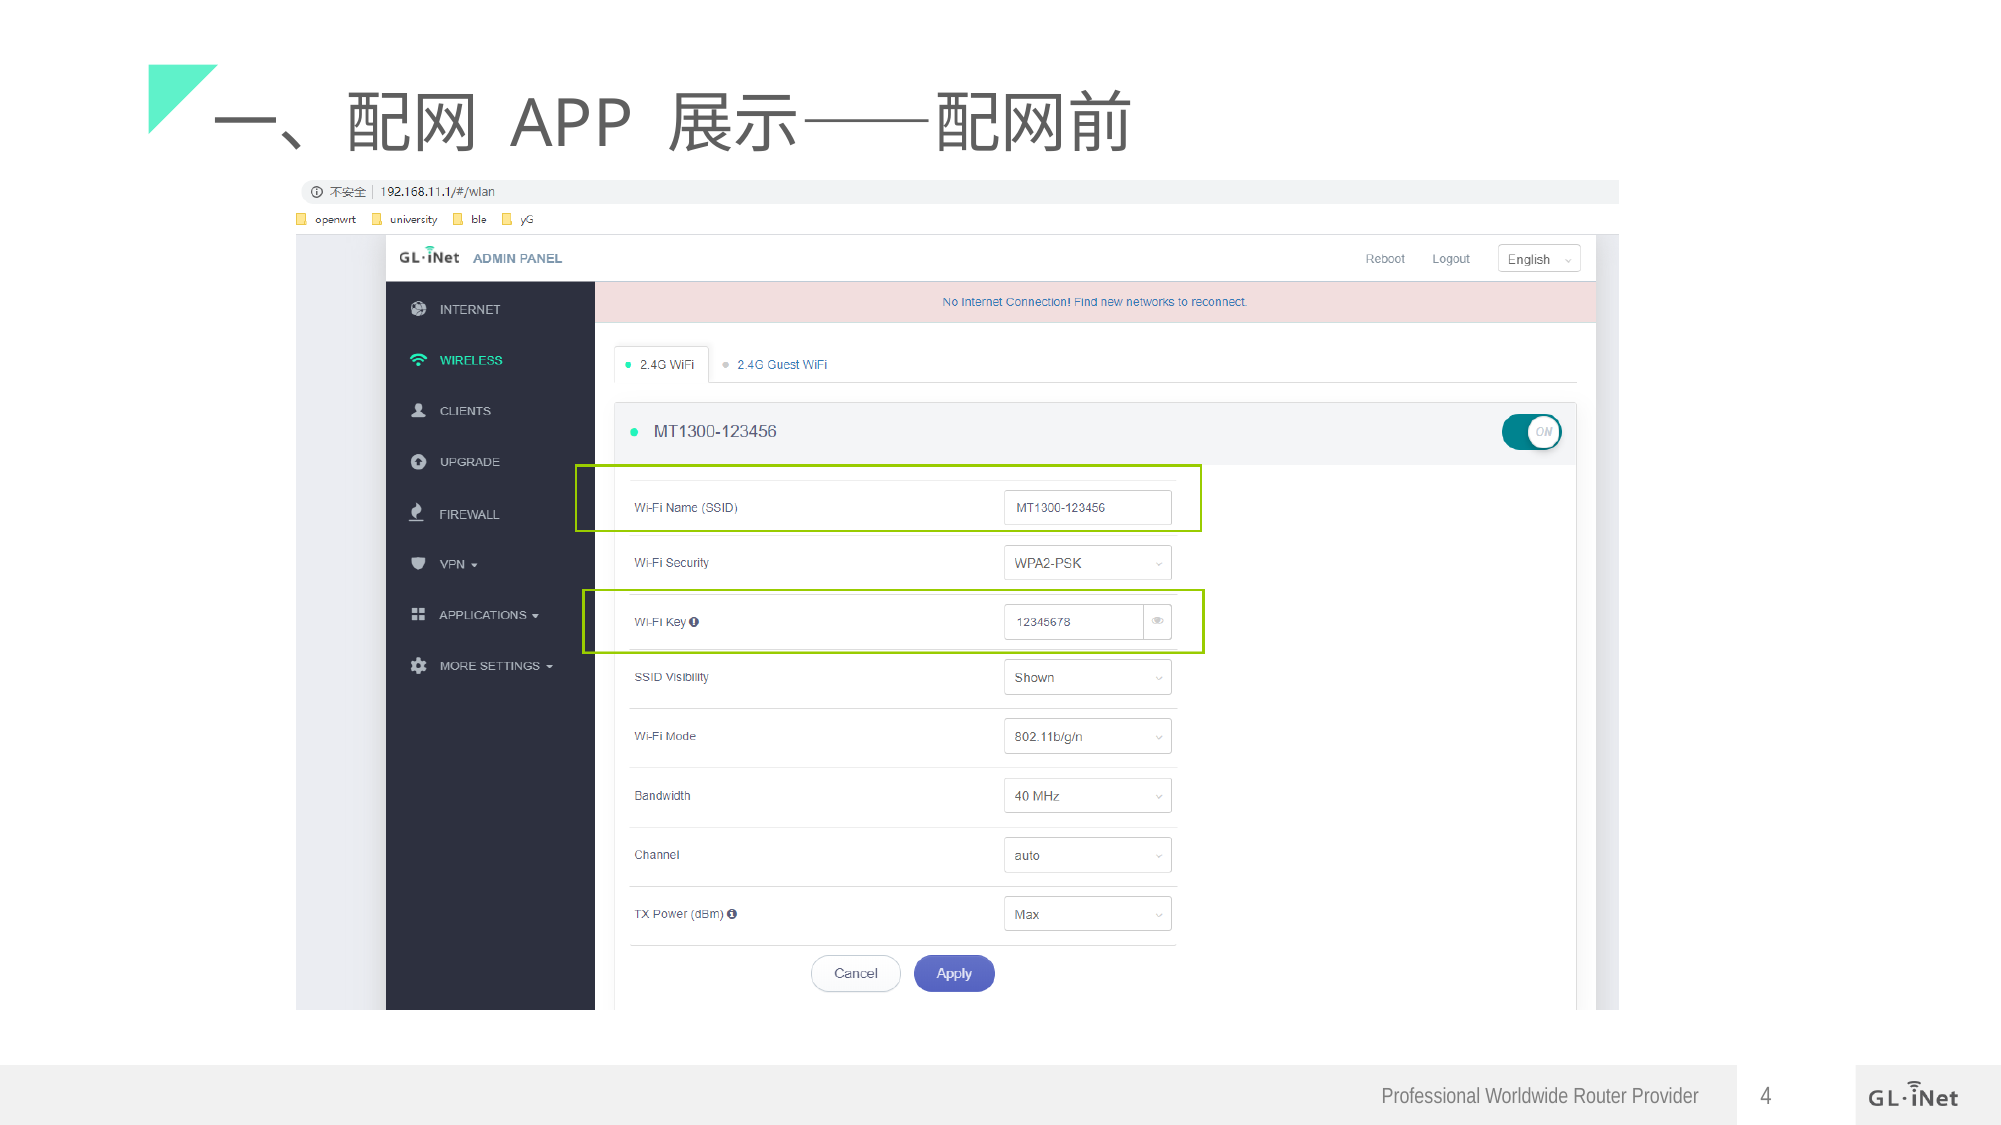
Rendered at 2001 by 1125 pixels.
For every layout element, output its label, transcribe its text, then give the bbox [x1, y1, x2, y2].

picture [1895, 1073, 1963, 1117]
slide_number 4 [1752, 1065, 1895, 1125]
title 一、配网 APP 展示——配网前 [197, 46, 1803, 207]
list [296, 177, 1619, 1010]
footer Professional Worldwide Router Provider [892, 1065, 1720, 1125]
